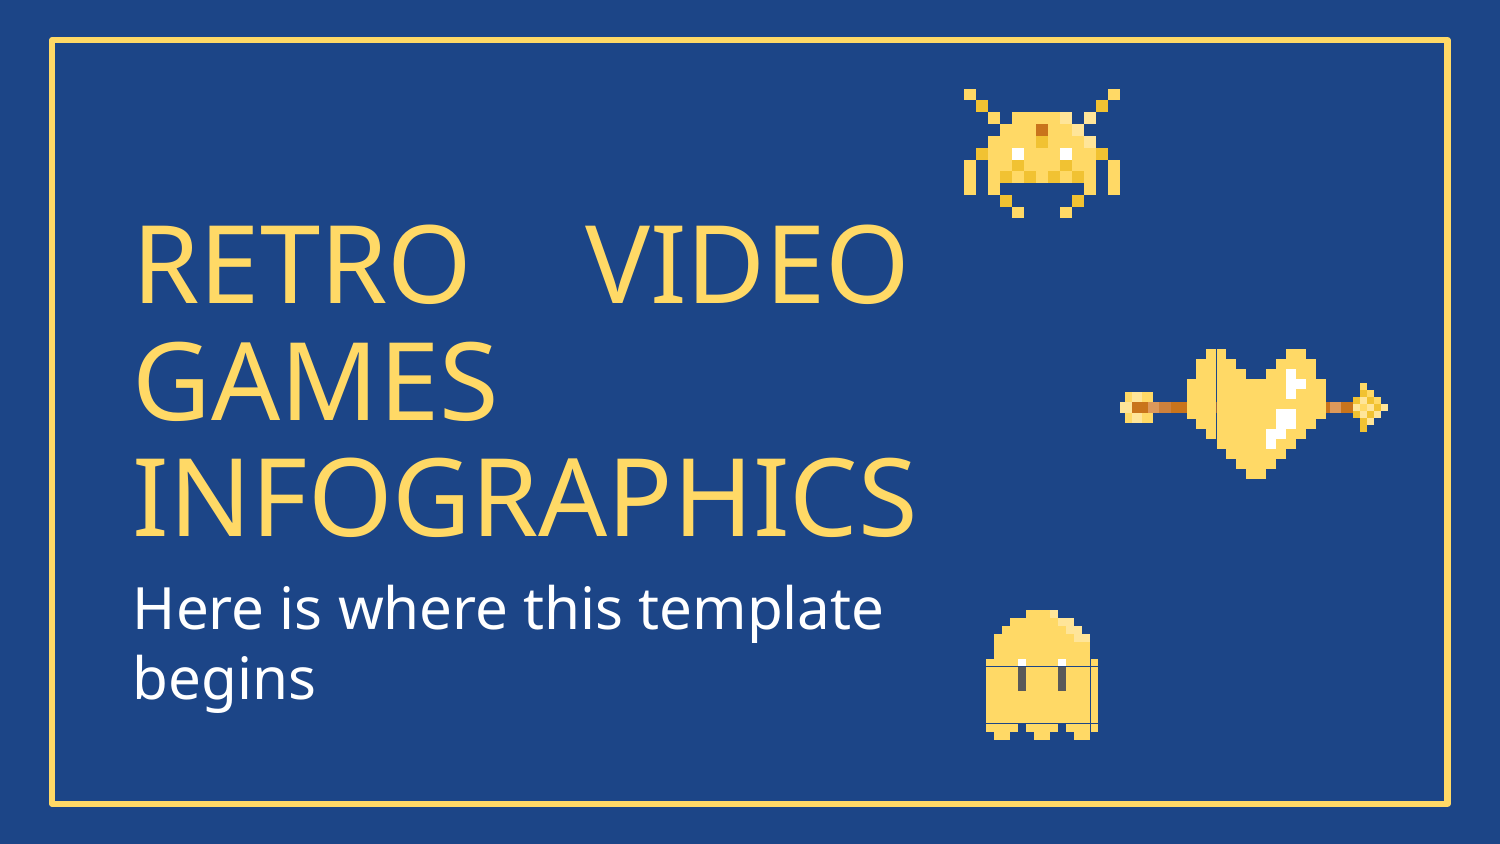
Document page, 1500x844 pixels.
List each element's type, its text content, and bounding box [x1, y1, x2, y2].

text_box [963, 88, 1121, 219]
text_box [985, 609, 1099, 740]
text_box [1119, 348, 1389, 480]
subtitle Here is where this template begins [117, 556, 1097, 662]
title RETRO VIDEO GAMES INFOGRAPHICS [117, 181, 1097, 556]
